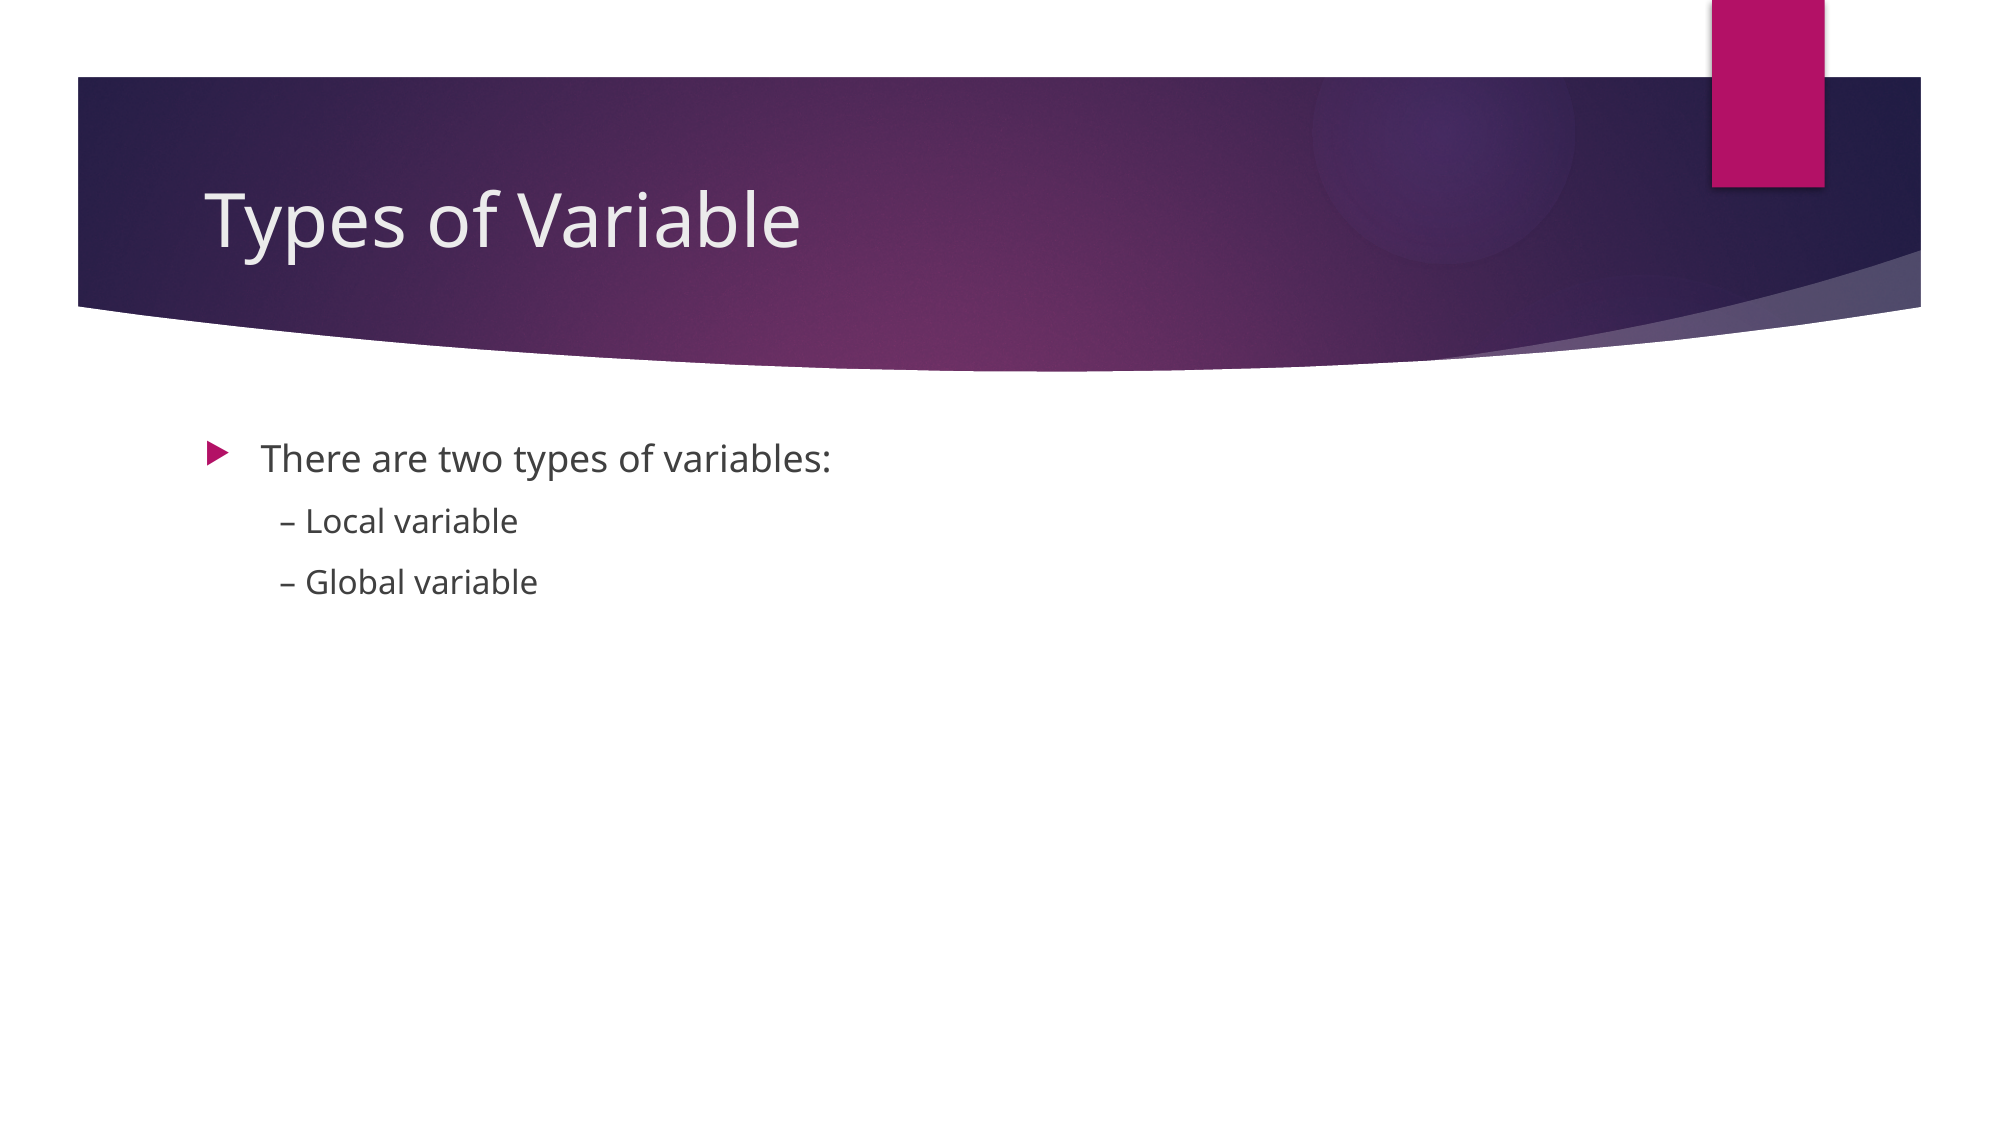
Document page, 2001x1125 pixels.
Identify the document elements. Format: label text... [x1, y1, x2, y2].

list There are two types of variables: – Local variable – Global variable [189, 427, 1638, 988]
title Types of Variable [189, 159, 1627, 276]
